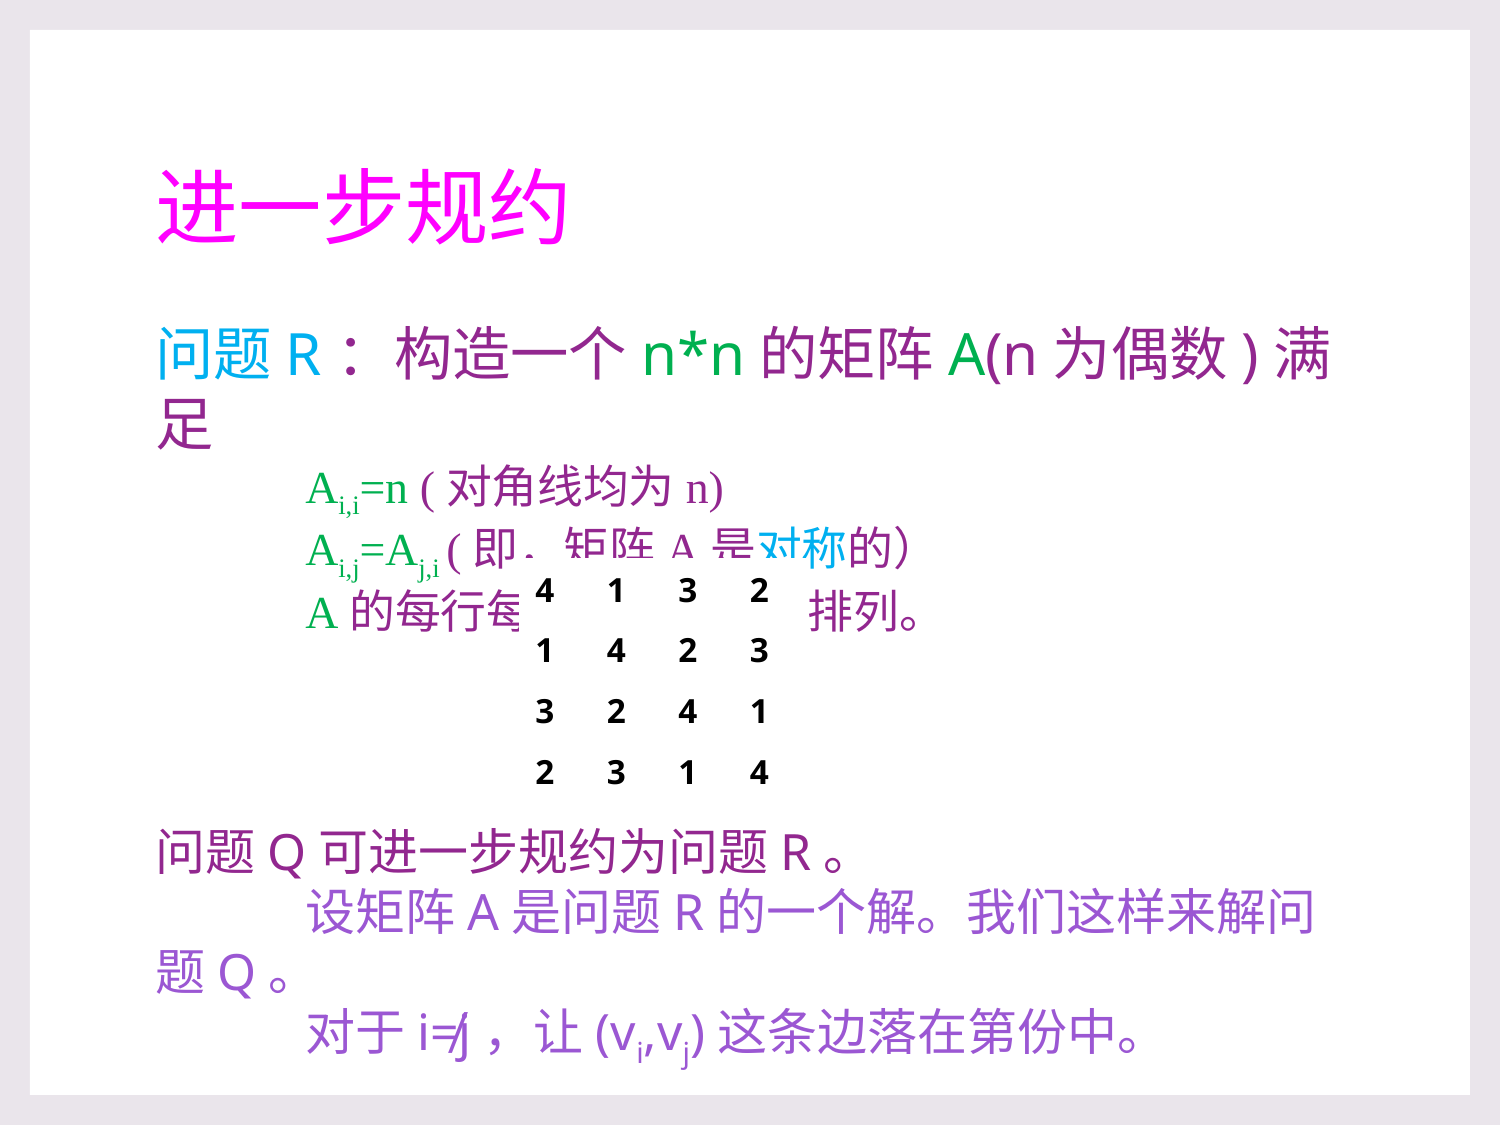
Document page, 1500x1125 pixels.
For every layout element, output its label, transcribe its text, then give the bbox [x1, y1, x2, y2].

table_cell 2 [521, 743, 591, 802]
table_cell 2 [664, 623, 734, 680]
title 进一步规约 [140, 99, 1356, 310]
table_cell 4 [664, 682, 734, 741]
table_cell 1 [736, 682, 805, 741]
table_cell 3 [736, 623, 805, 680]
table_cell 4 [736, 743, 805, 802]
table_cell 1 [664, 743, 734, 802]
table_cell 3 [521, 682, 591, 741]
table_cell 4 [593, 623, 662, 680]
table_header 2 [736, 560, 805, 617]
table_cell 2 [593, 682, 662, 741]
table_cell 1 [521, 623, 591, 680]
text_box 问题R：构造一个n*n的矩阵A(n为偶数)满足 Ai,i=n (对角线均为n) Ai,j=Aj,i (即，矩阵A是对称的） A的每行每列都是1~n的排列。 [140, 310, 1356, 645]
table_cell 3 [593, 743, 662, 802]
table_header 4 [521, 560, 591, 617]
table_header 1 [593, 560, 662, 617]
table_header 3 [664, 560, 734, 617]
